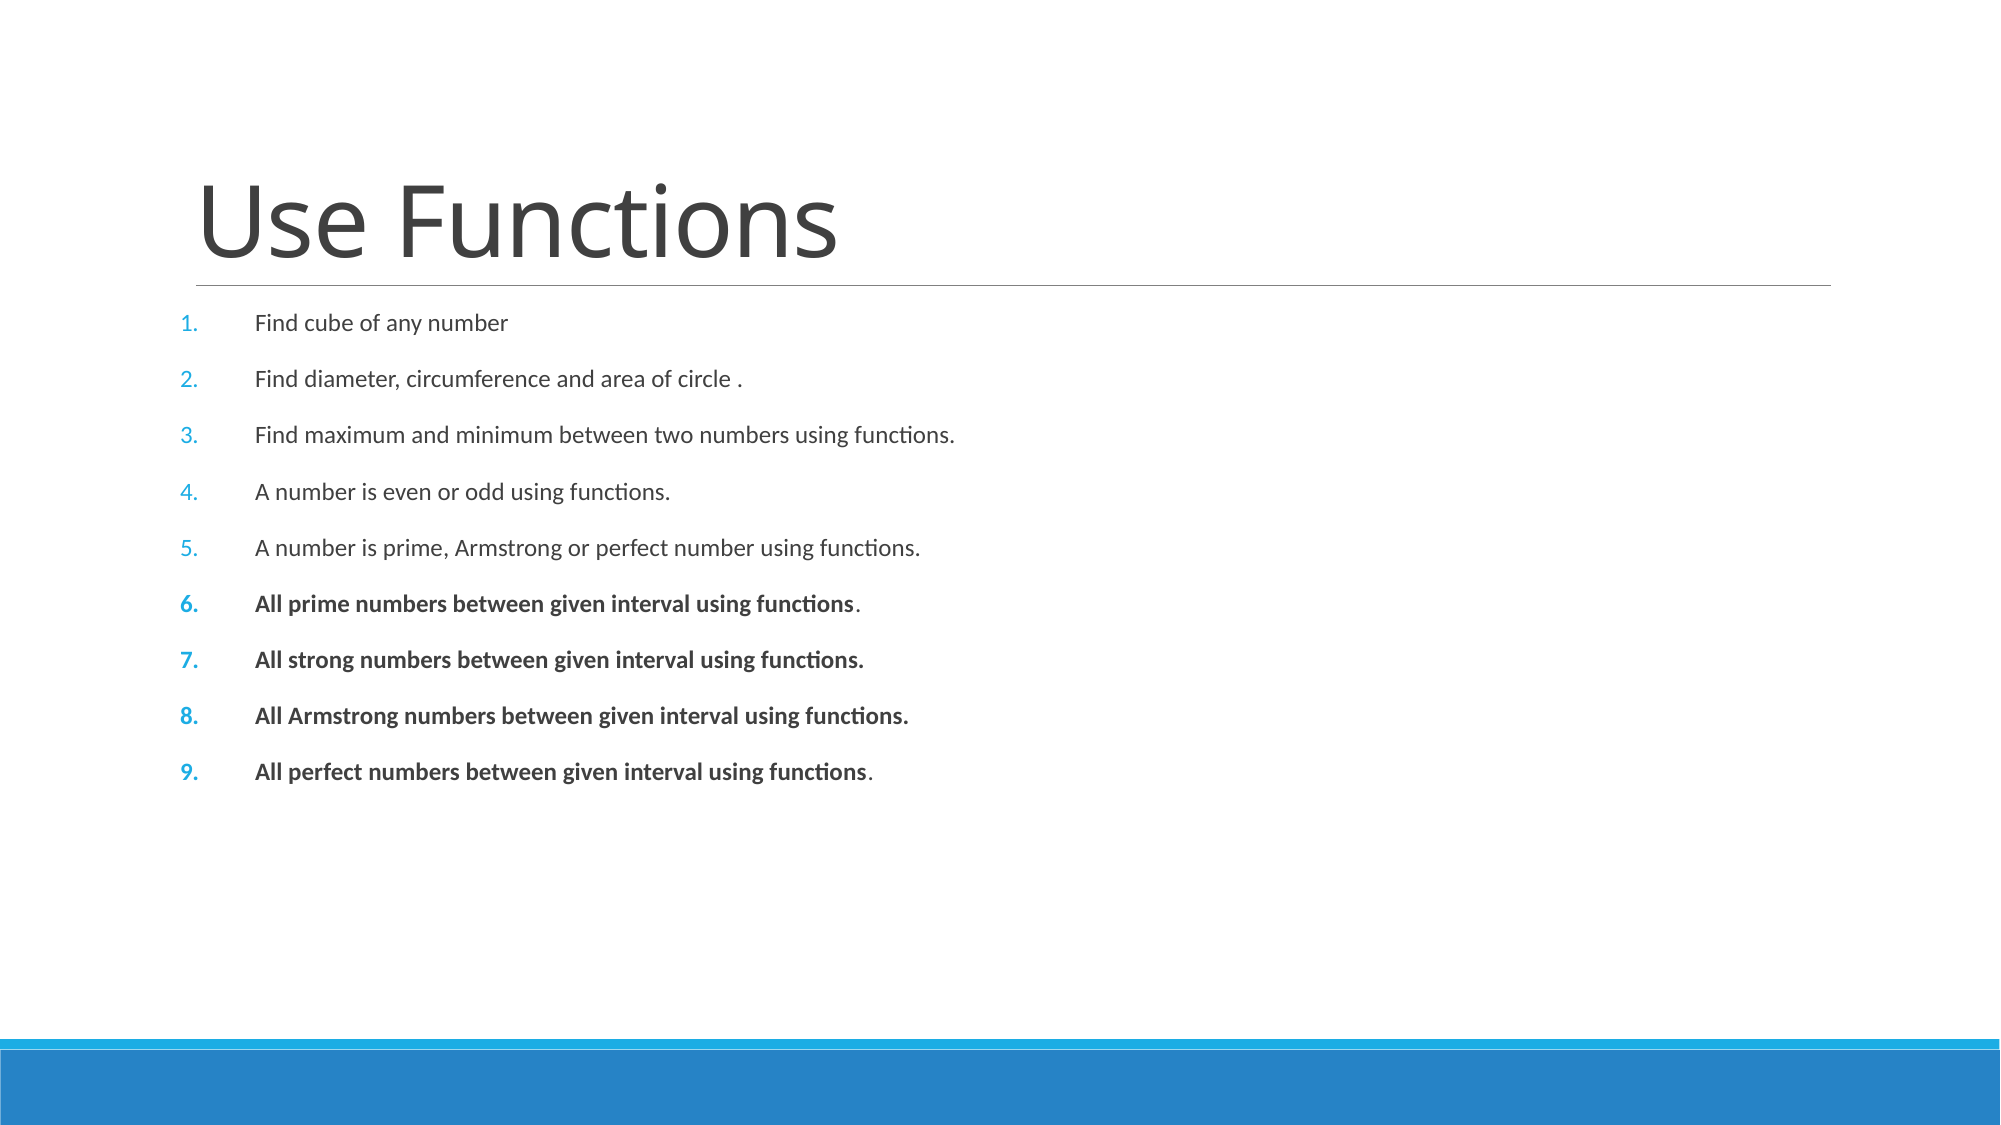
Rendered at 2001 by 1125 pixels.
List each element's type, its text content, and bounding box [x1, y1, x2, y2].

list Find cube of any number Find diameter, circumference and area of circle . Find maximum and minimum between two numbers using functions. A number is even or odd using functions. A number is prime, Armstrong or perfect number using functions. All prime numbers between given interval using functions. All strong numbers between given interval using functions. All Armstrong numbers between given interval using functions. All perfect numbers between given interval using functions. [180, 302, 990, 963]
title Use Functions [180, 47, 1830, 285]
